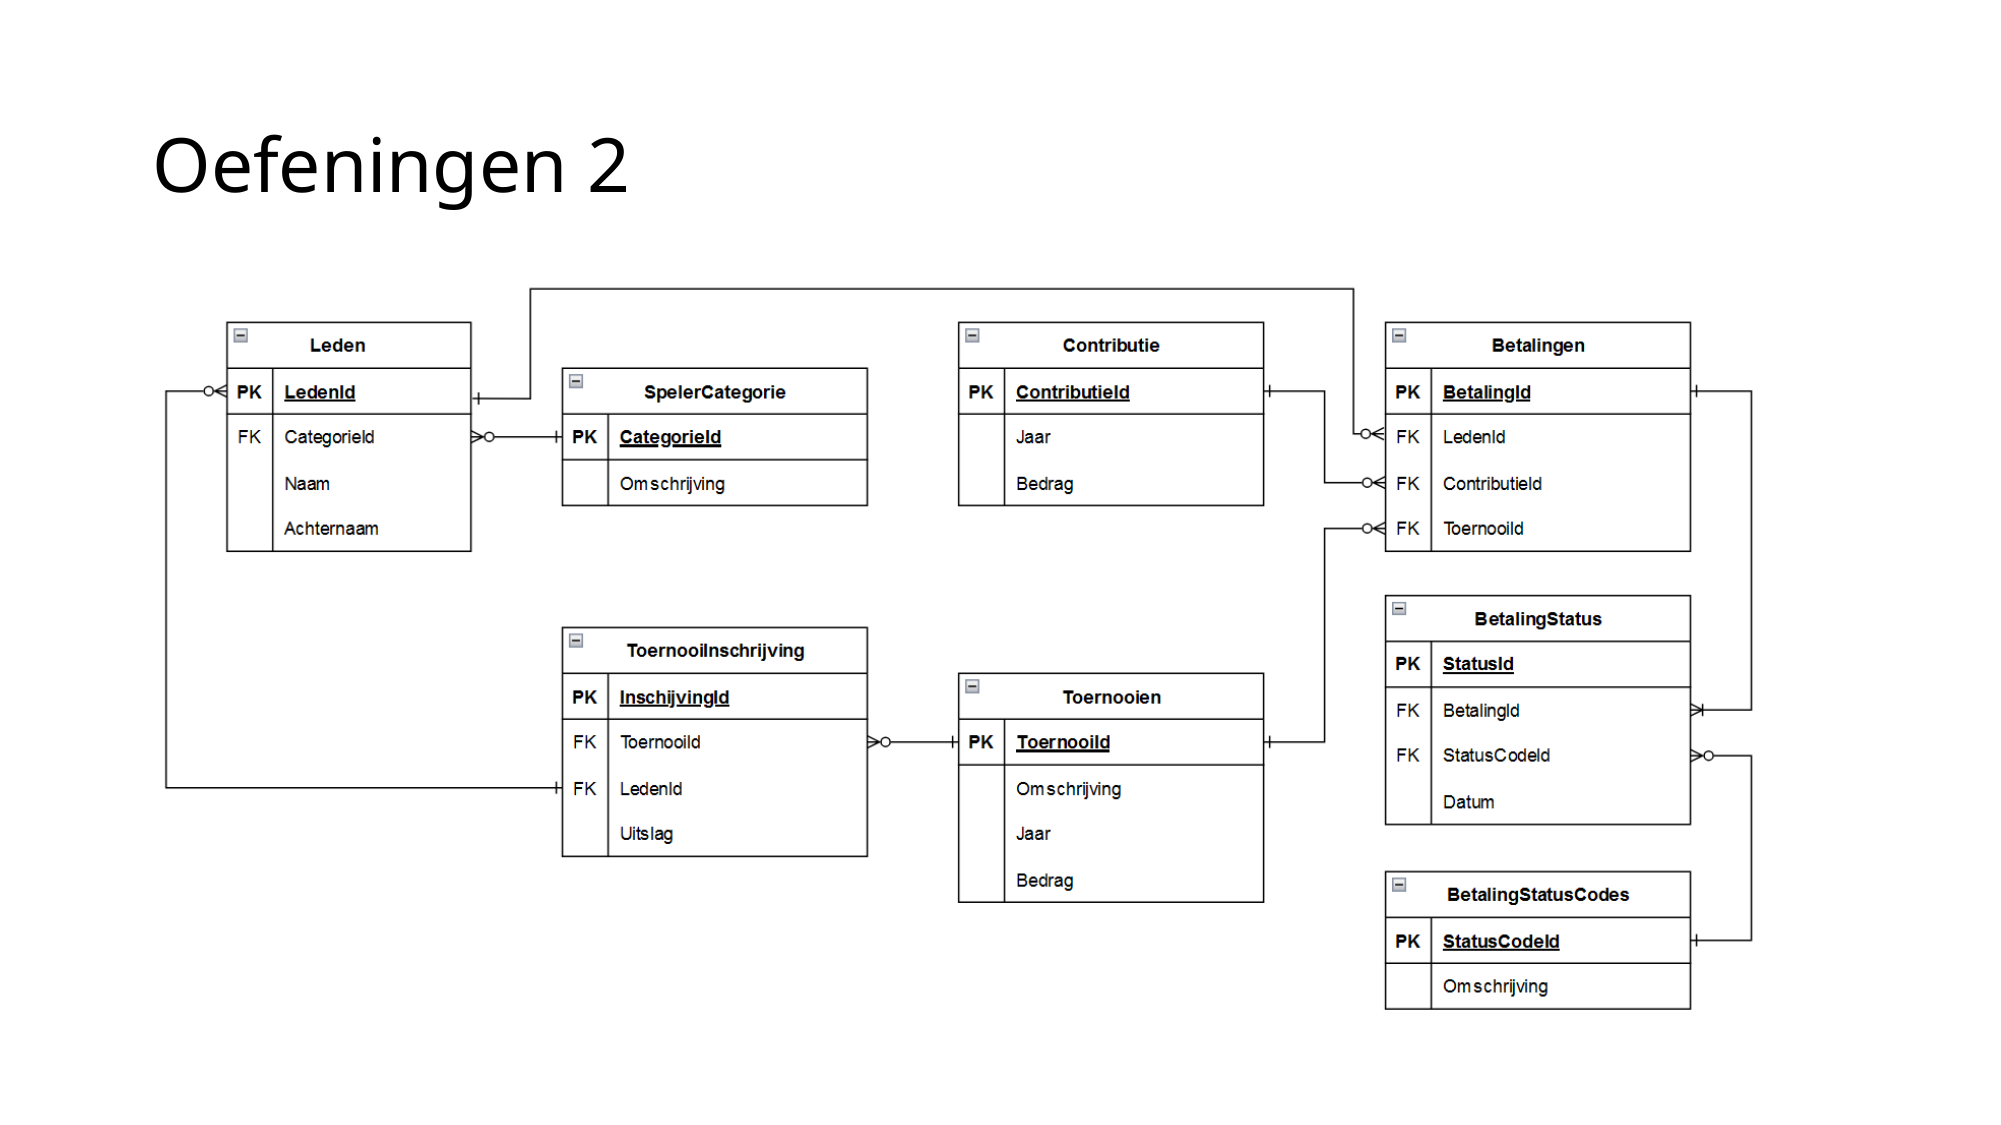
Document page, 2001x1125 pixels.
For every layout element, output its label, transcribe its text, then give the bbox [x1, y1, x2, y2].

picture [137, 250, 1767, 1023]
title Oefeningen 2 [137, 59, 1863, 278]
